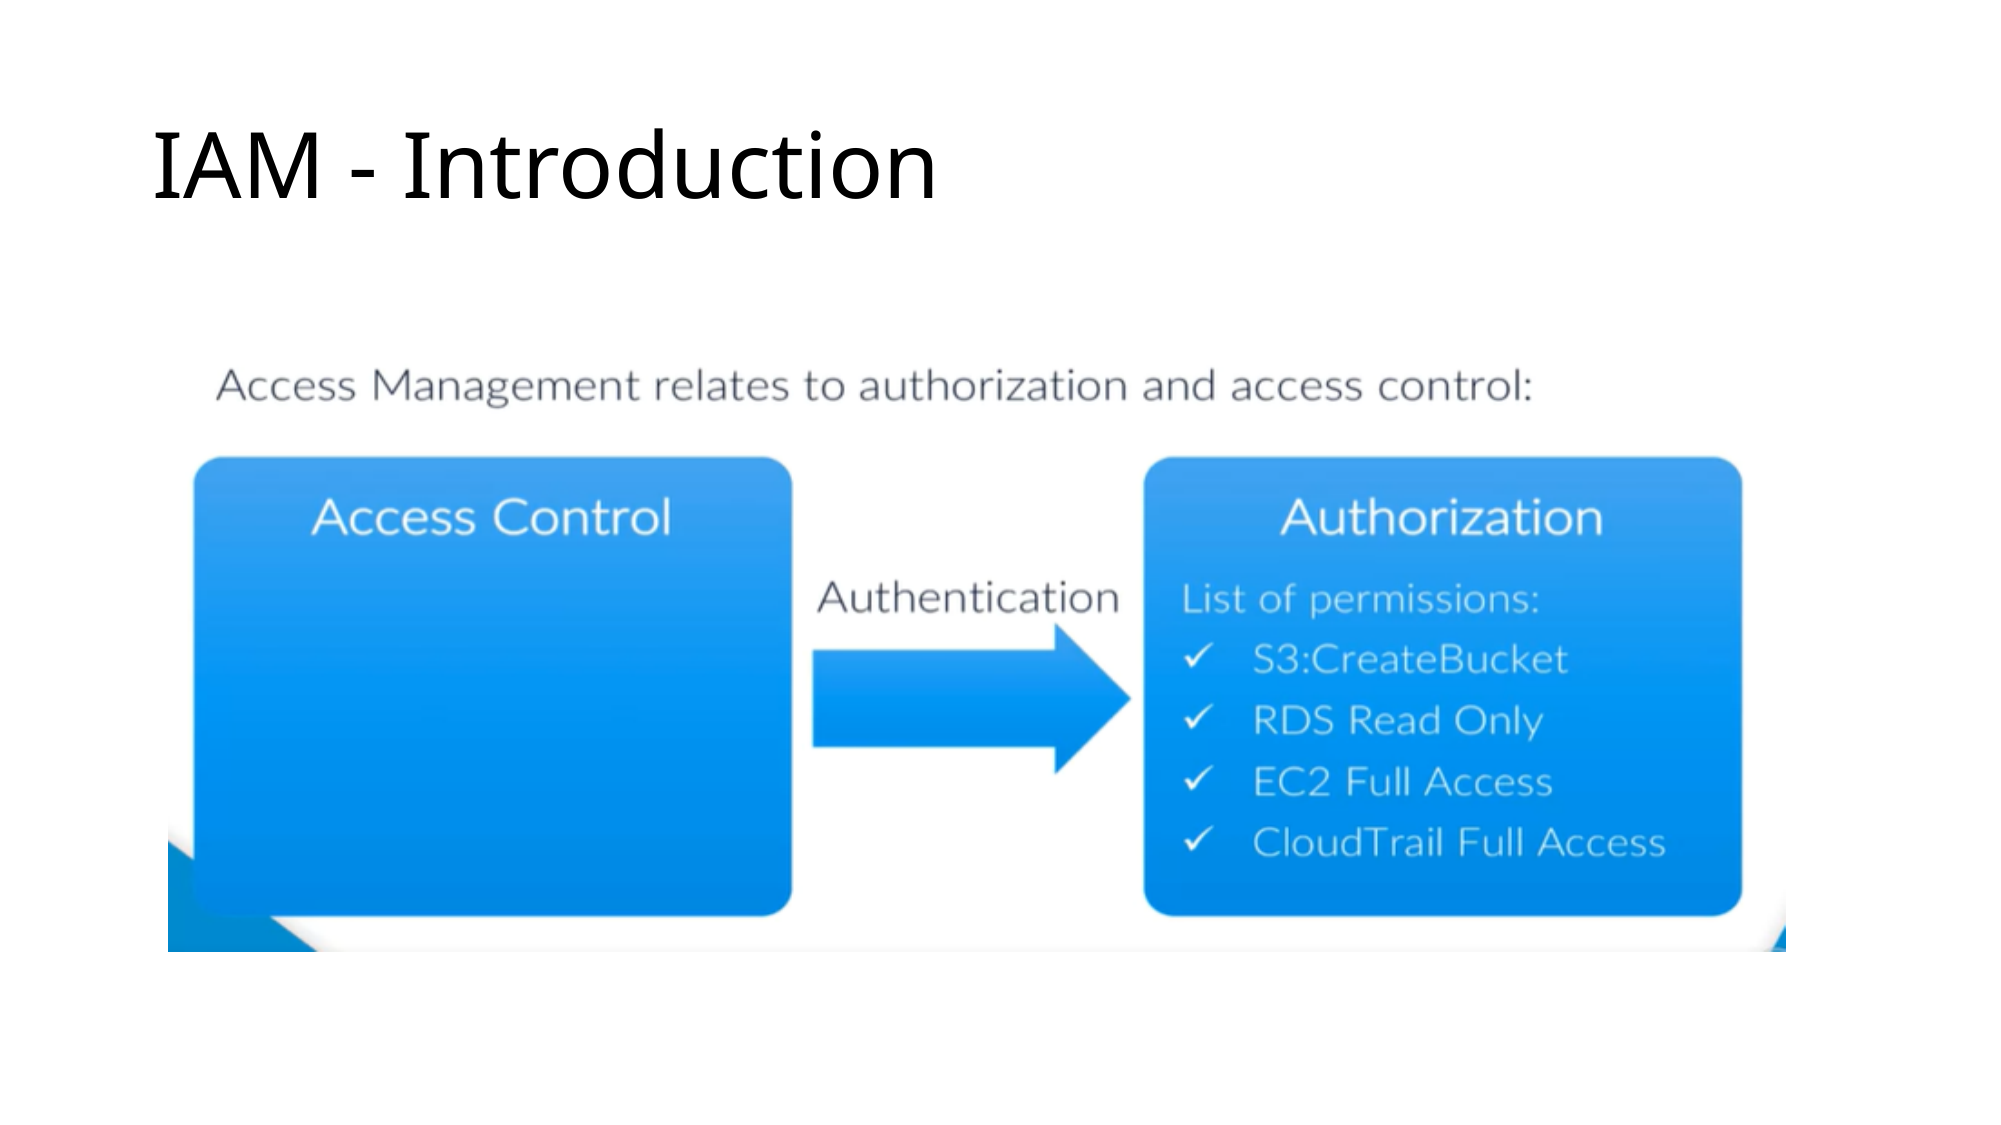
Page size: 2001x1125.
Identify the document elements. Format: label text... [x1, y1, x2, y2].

title IAM - Introduction [137, 59, 1863, 278]
picture [168, 319, 1786, 952]
